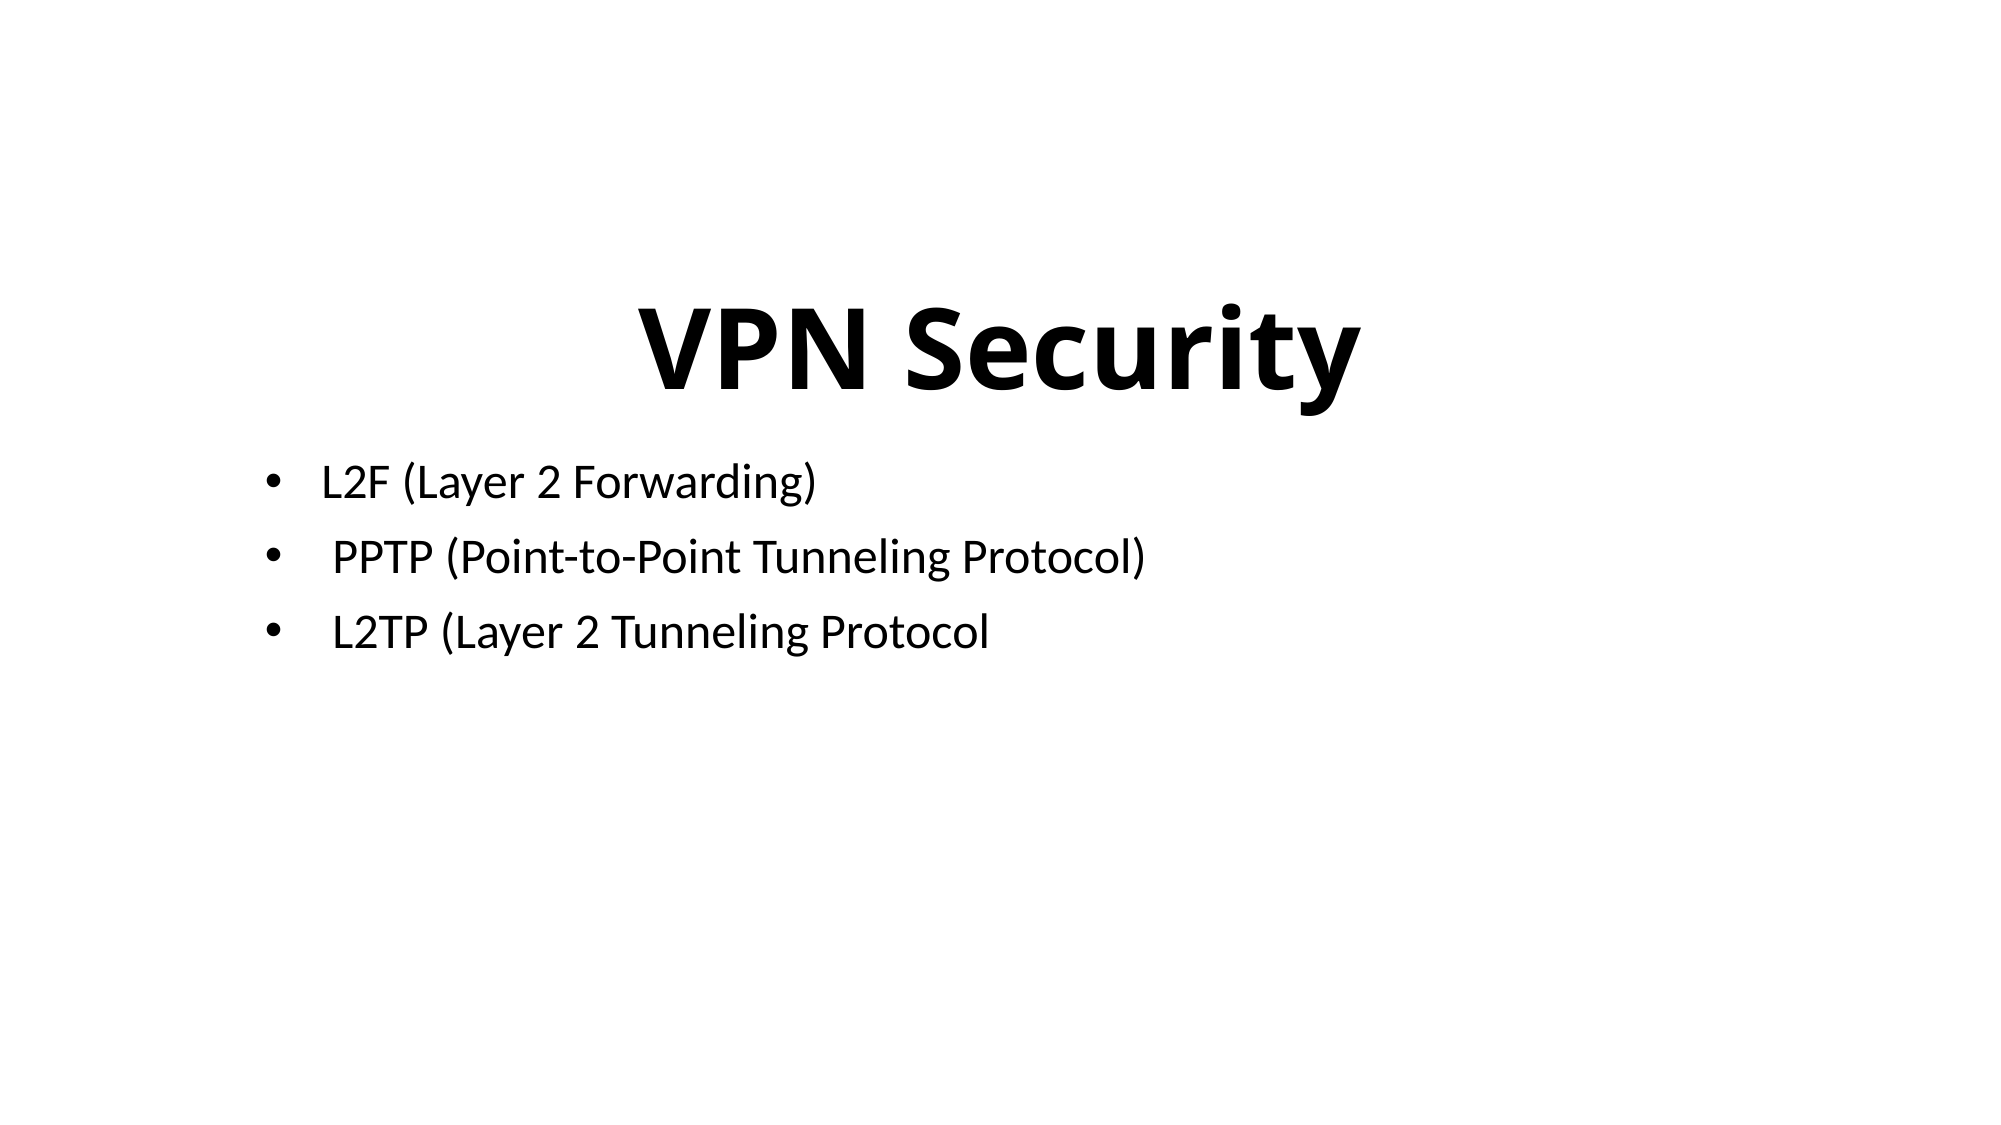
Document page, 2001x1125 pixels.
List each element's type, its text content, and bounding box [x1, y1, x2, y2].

subtitle L2F (Layer 2 Forwarding) PPTP (Point-to-Point Tunneling Protocol) L2TP (Layer 2 Tunneling Protocol [249, 448, 1750, 863]
title VPN Security [249, 231, 1750, 421]
